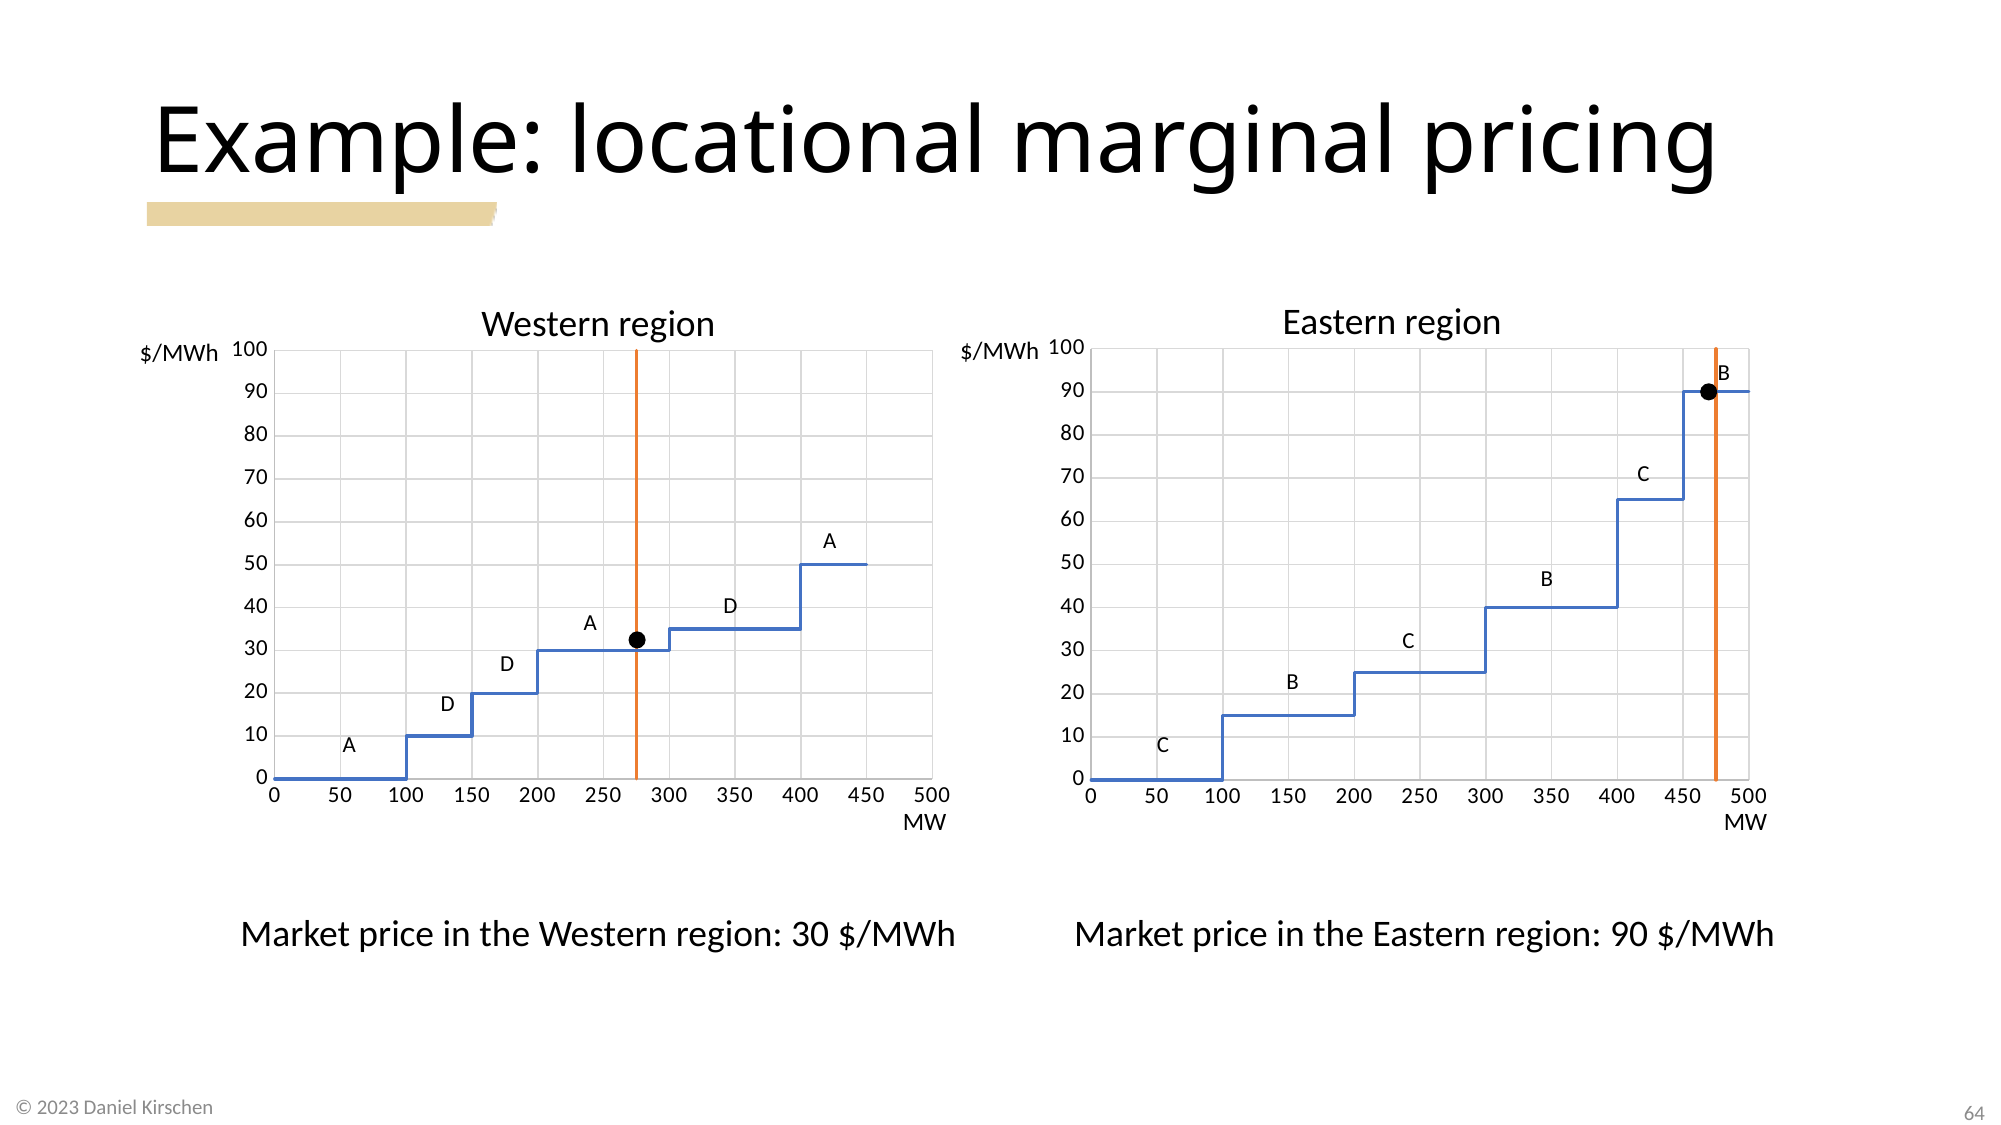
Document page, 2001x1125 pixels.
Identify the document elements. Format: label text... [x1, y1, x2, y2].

text_box Market price in the Western region: 30 $/MWh [225, 901, 972, 962]
title Example: locational marginal pricing [137, 59, 1863, 226]
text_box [944, 289, 1783, 844]
slide_number © 2023 Daniel Kirschen [0, 1080, 517, 1125]
slide_number 64 [1550, 1088, 2000, 1125]
text_box Market price in the Eastern region: 90 $/MWh [1059, 901, 1791, 962]
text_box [124, 291, 944, 844]
